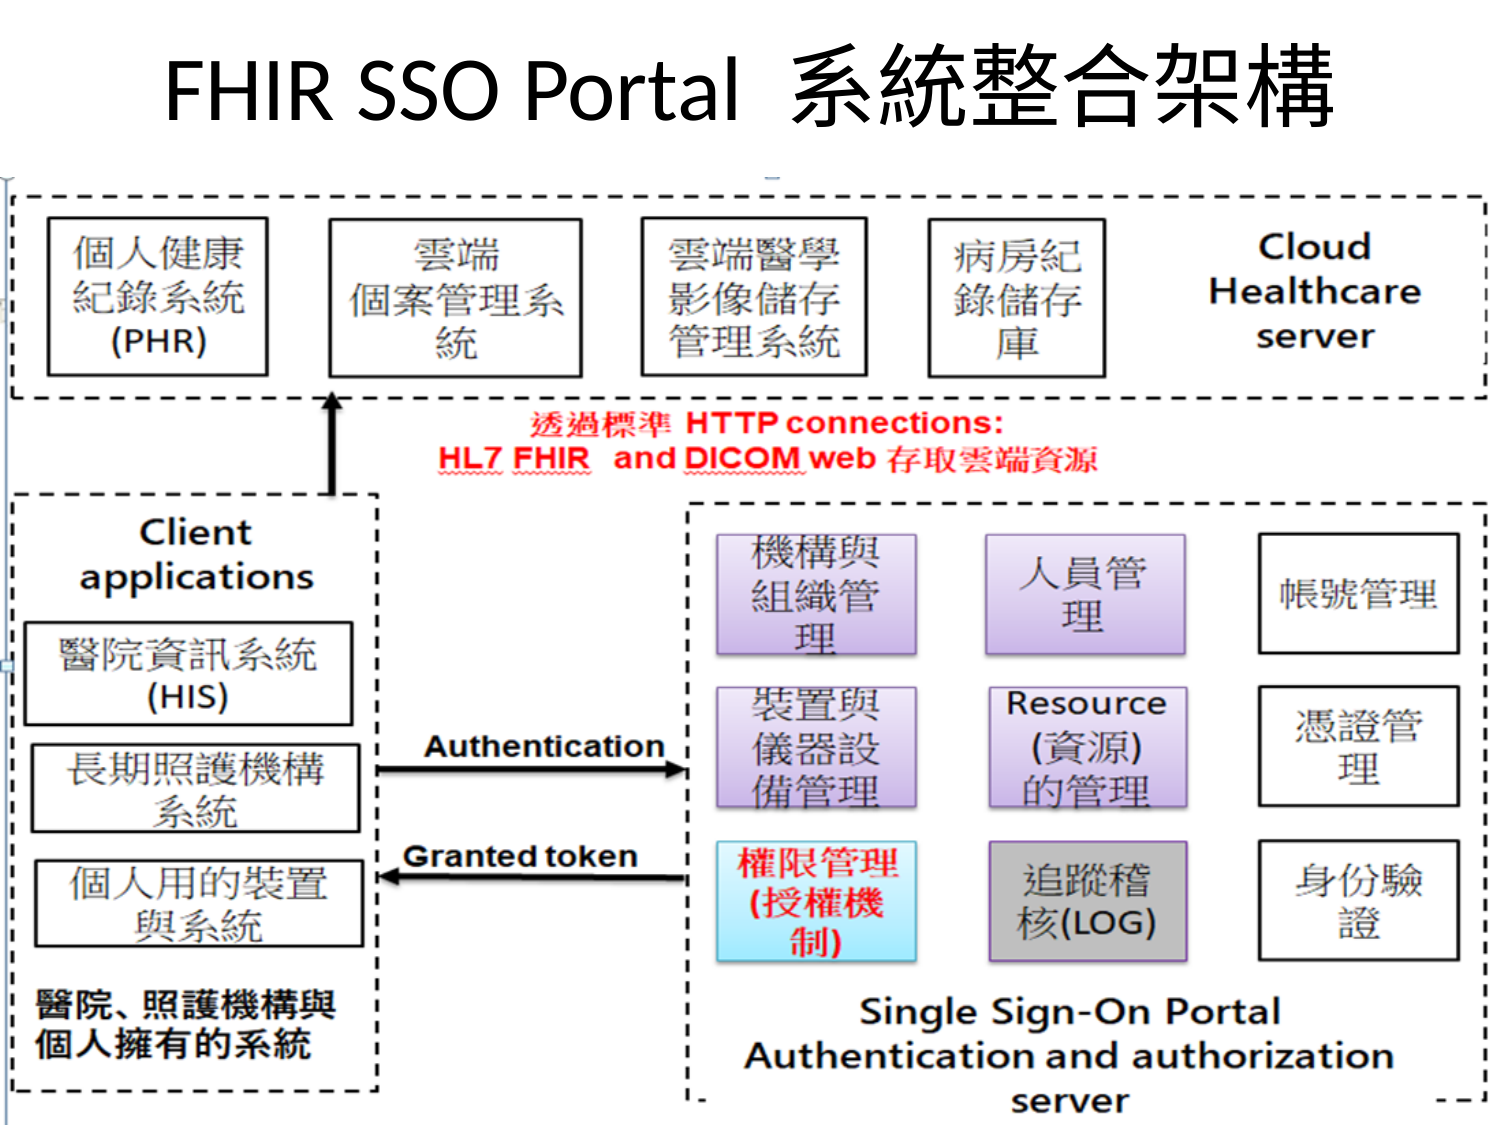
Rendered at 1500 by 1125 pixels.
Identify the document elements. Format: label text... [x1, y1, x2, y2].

title FHIR SSO Portal 系統整合架構 [75, 0, 1425, 176]
picture [0, 177, 1500, 1125]
